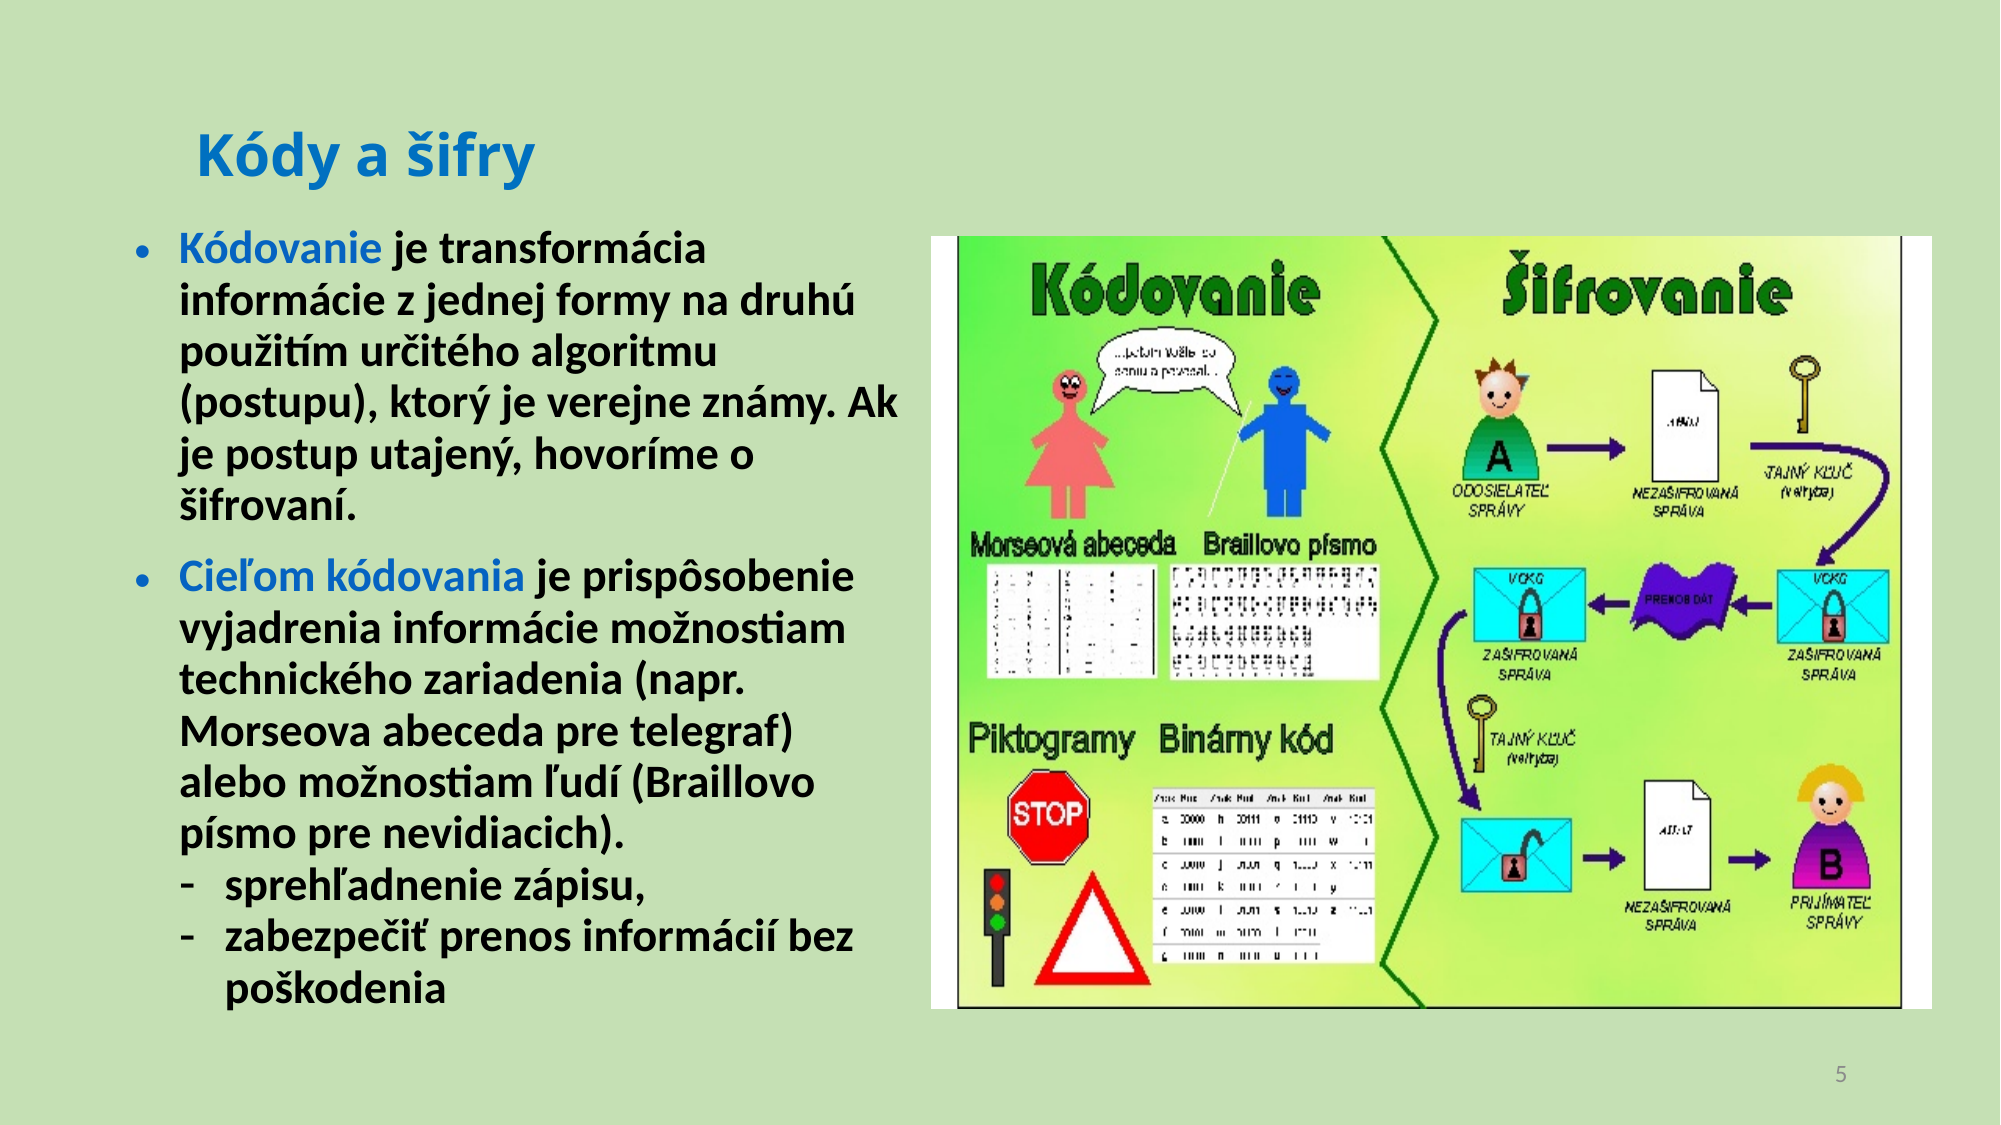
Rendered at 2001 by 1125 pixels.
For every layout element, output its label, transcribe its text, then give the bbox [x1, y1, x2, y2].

list Kódovanie je transformácia informácie z jednej formy na druhú použitím určitého algoritmu (postupu), ktorý je verejne známy. Ak je postup utajený, hovoríme o šifrovaní. Cieľom kódovania je prispôsobenie vyjadrenia informácie možnostiam technického zariadenia (napr. Morseova abeceda pre telegraf) alebo možnostiam ľudí (Braillovo písmo pre nevidiacich). sprehľadnenie zápisu, zabezpečiť prenos informácií bez poškodenia [119, 216, 919, 1028]
slide_number 5 [1412, 1042, 1863, 1103]
picture [931, 236, 1932, 1009]
text_box Kódy a šifry [181, 101, 1557, 275]
